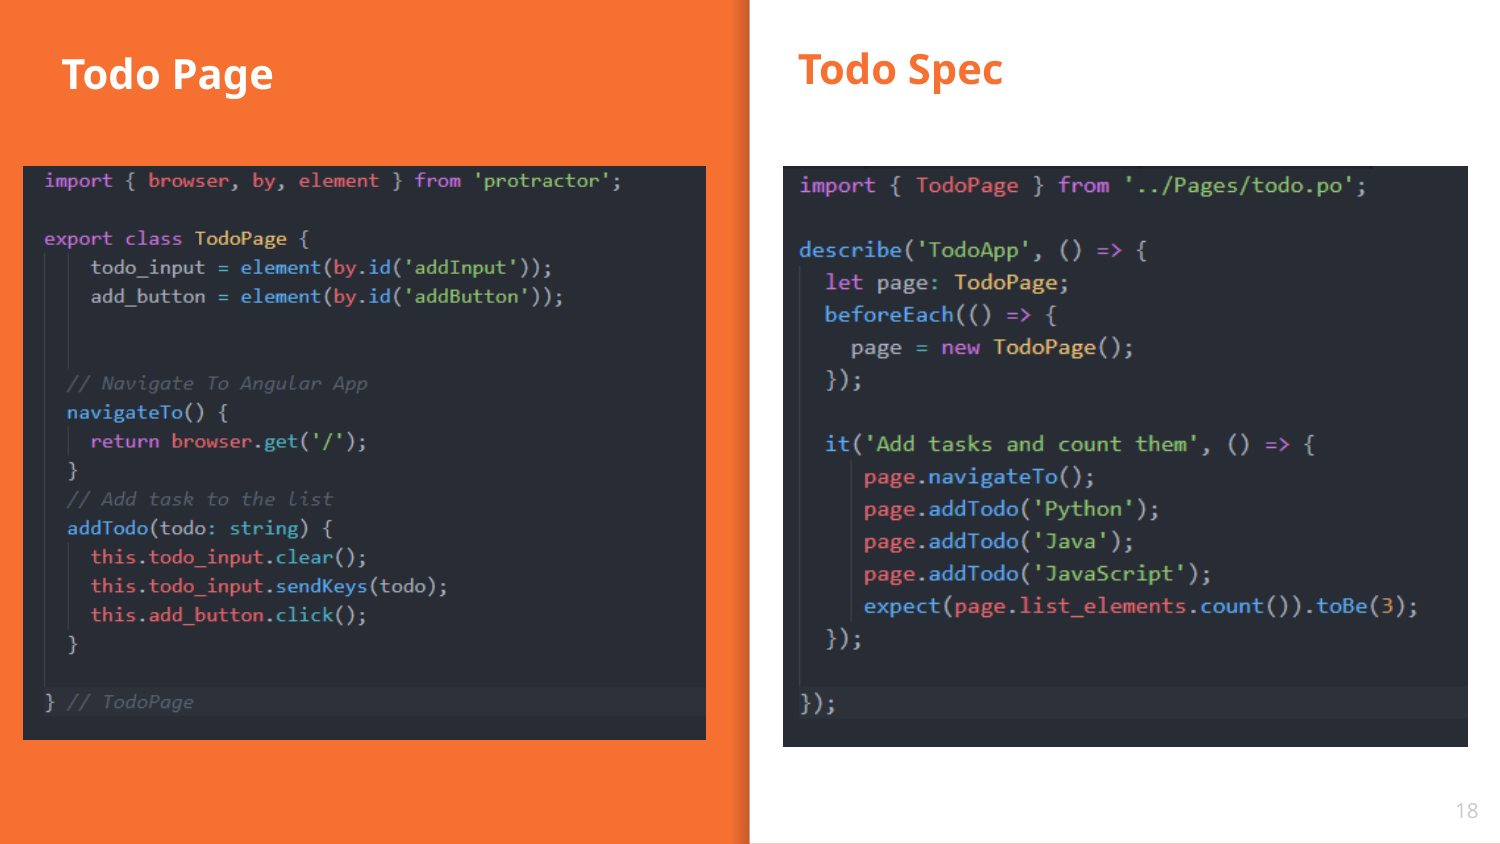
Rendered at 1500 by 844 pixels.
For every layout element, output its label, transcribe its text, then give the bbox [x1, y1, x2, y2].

picture [23, 166, 706, 740]
text_box Todo Spec [783, 35, 1019, 101]
slide_number 18 [1403, 779, 1494, 844]
picture [782, 166, 1468, 747]
subtitle Todo Page [23, 25, 557, 113]
